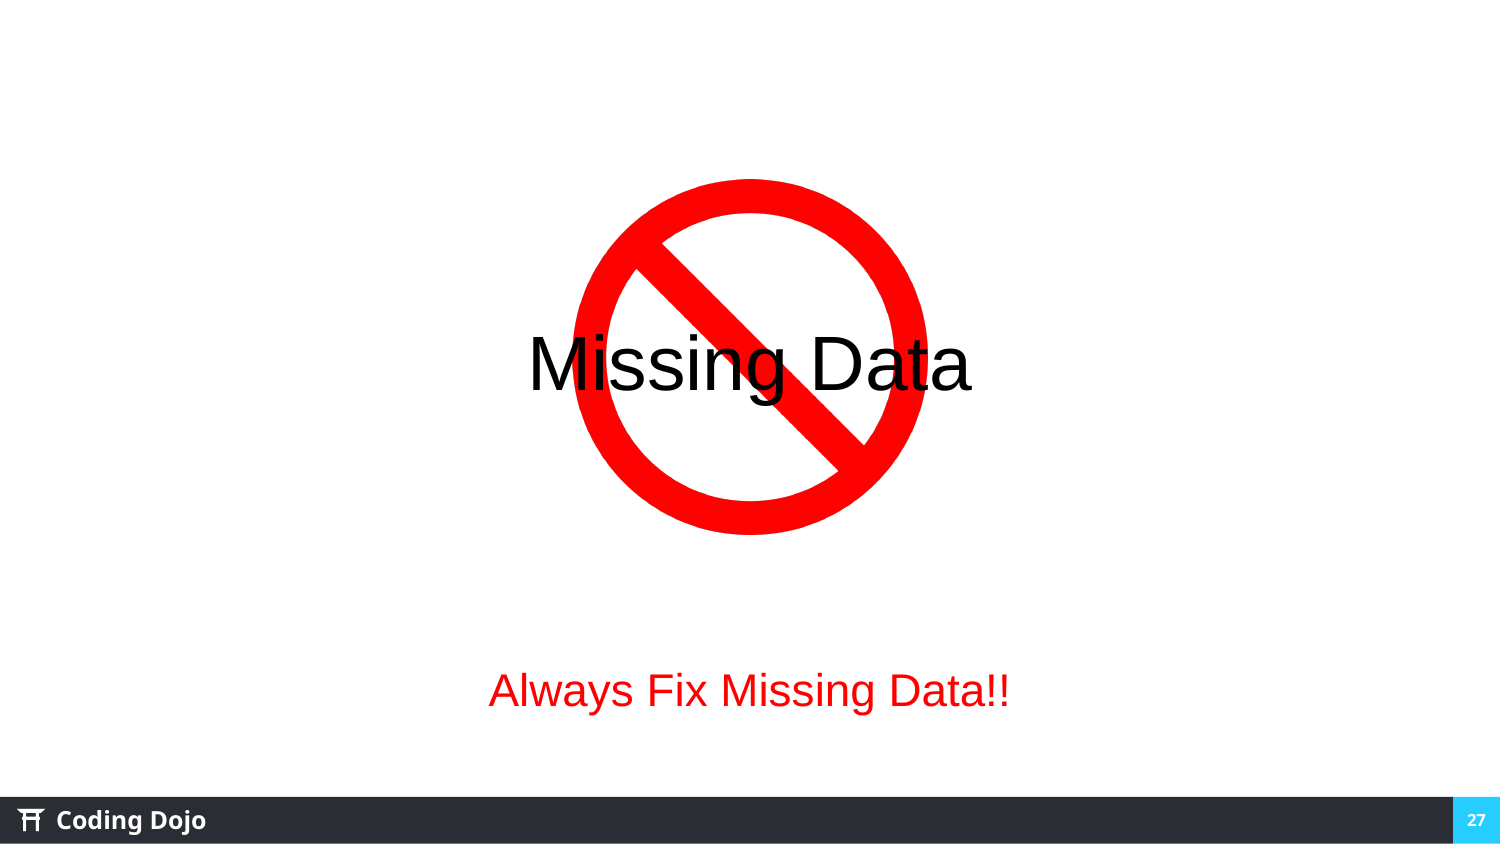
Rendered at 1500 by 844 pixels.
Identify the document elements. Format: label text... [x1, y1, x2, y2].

text_box Missing Data [214, 298, 567, 421]
text_box Always Fix Missing Data!! [246, 645, 1254, 731]
picture [572, 178, 928, 535]
picture [15, 804, 47, 836]
text_box Missing Data [933, 298, 1286, 421]
